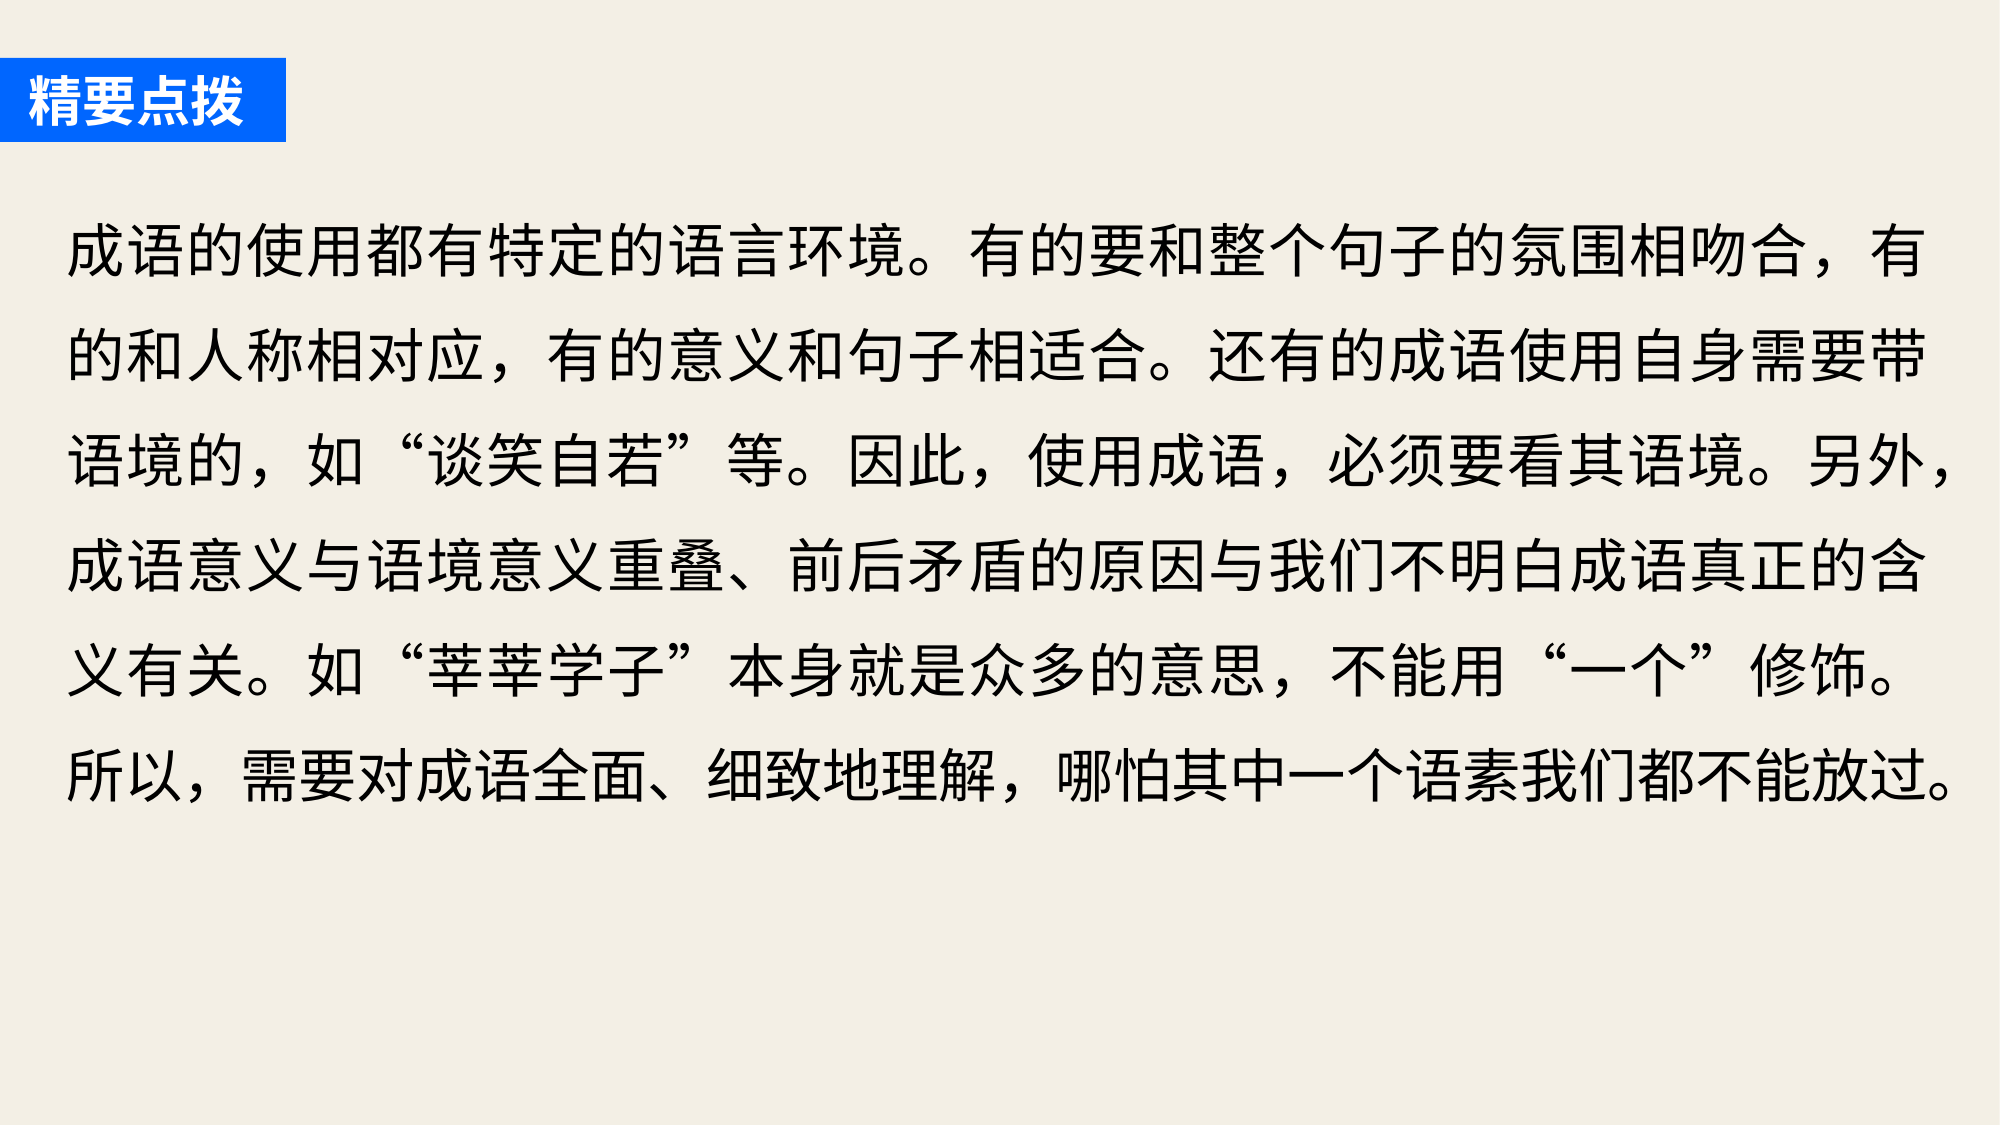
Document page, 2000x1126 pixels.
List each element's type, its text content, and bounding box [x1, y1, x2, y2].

text_box 成语的使用都有特定的语言环境。有的要和整个句子的氛围相吻合，有的和人称相对应，有的意义和句子相适合。还有的成语使用自身需要带语境的，如“谈笑自若”等。因此，使用成语，必须要看其语境。另外，成语意义与语境意义重叠、前后矛盾的原因与我们不明白成语真正的含义有关。如“莘莘学子”本身就是众多的意思，不能用“一个”修饰。所以，需要对成语全面、细致地理解，哪怕其中一个语素我们都不能放过。 [46, 169, 1948, 819]
text_box 精要点拨 [0, 56, 288, 144]
